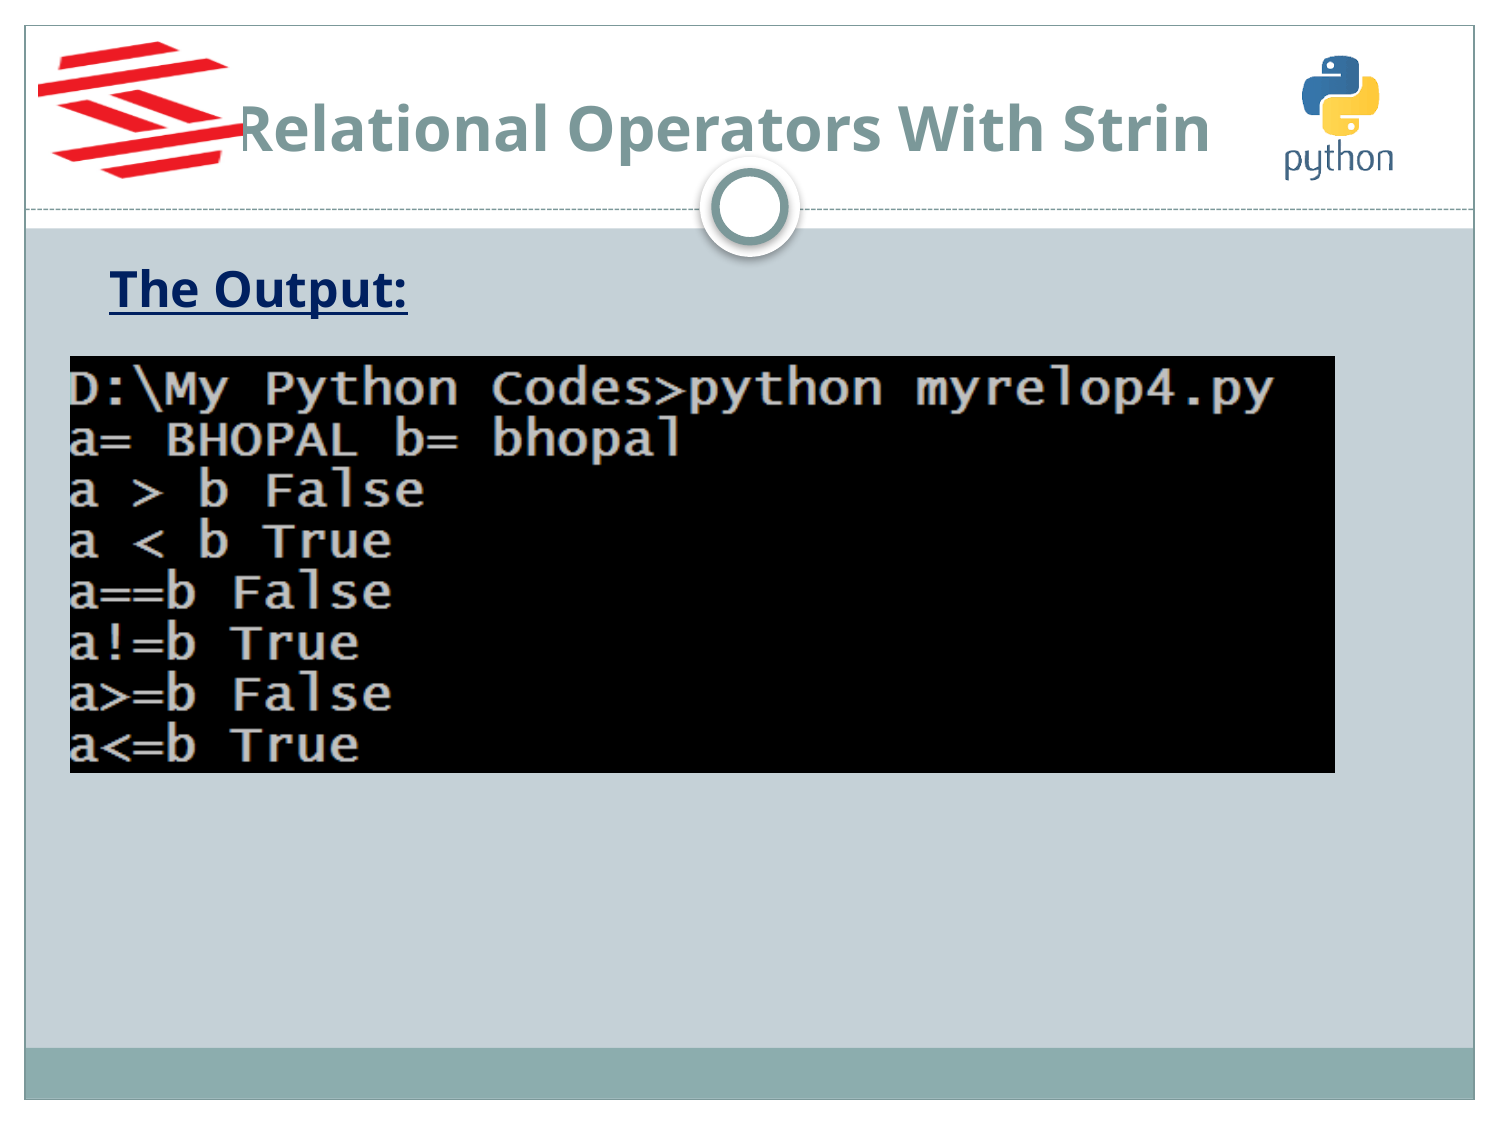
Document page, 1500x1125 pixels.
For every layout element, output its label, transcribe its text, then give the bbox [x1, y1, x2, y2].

title Relational Operators With Strings [248, 46, 1459, 172]
picture [37, 40, 243, 185]
picture [1206, 53, 1471, 186]
picture [70, 356, 1335, 773]
list The Output: [49, 250, 1445, 1047]
